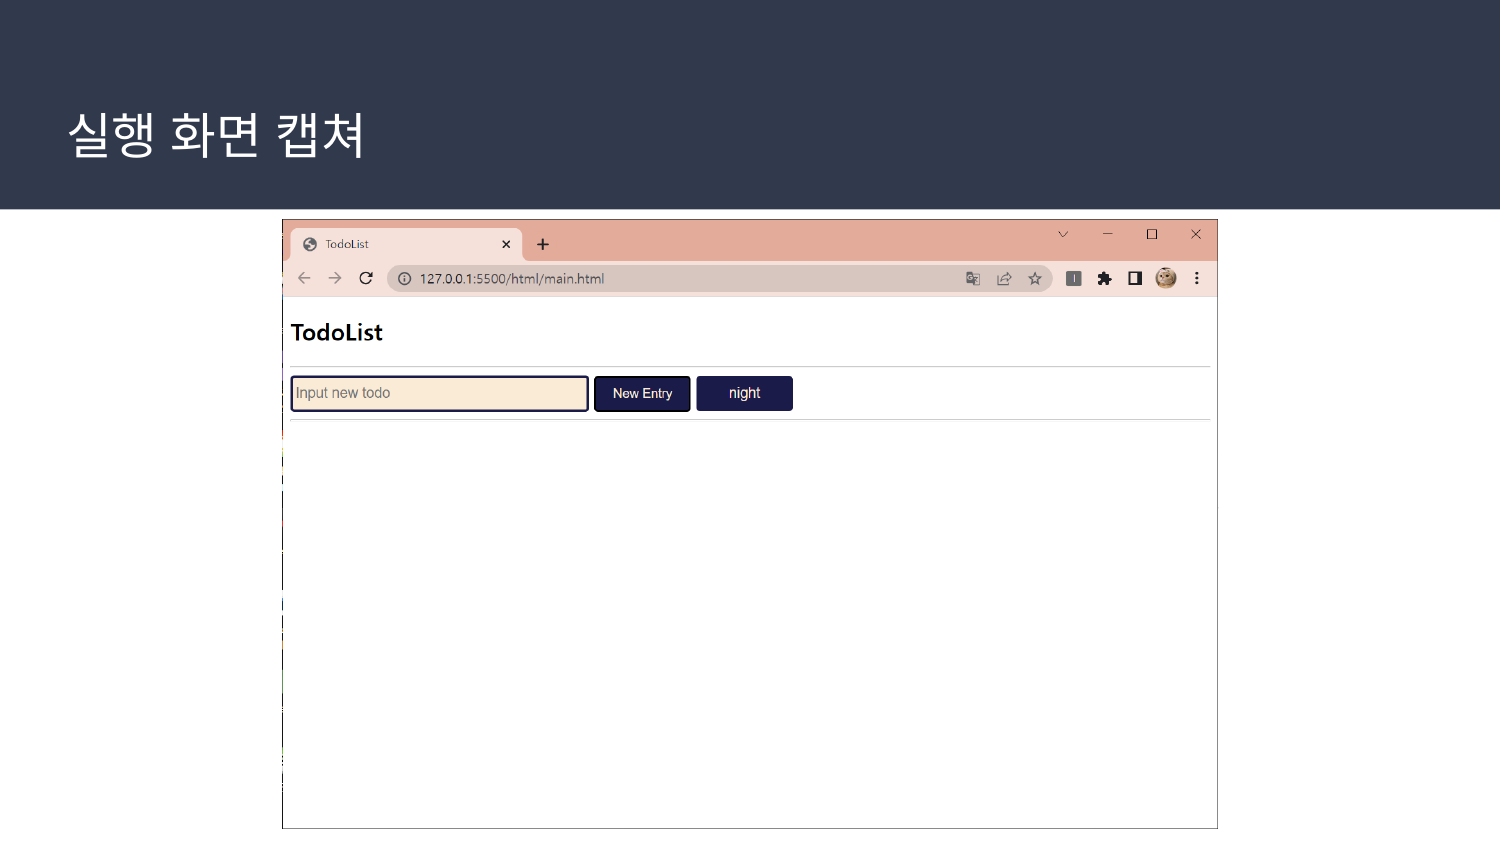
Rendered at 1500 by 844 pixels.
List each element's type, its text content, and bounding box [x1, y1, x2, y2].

picture [282, 219, 1218, 830]
title 실행 화면 캡쳐 [51, 82, 1449, 185]
